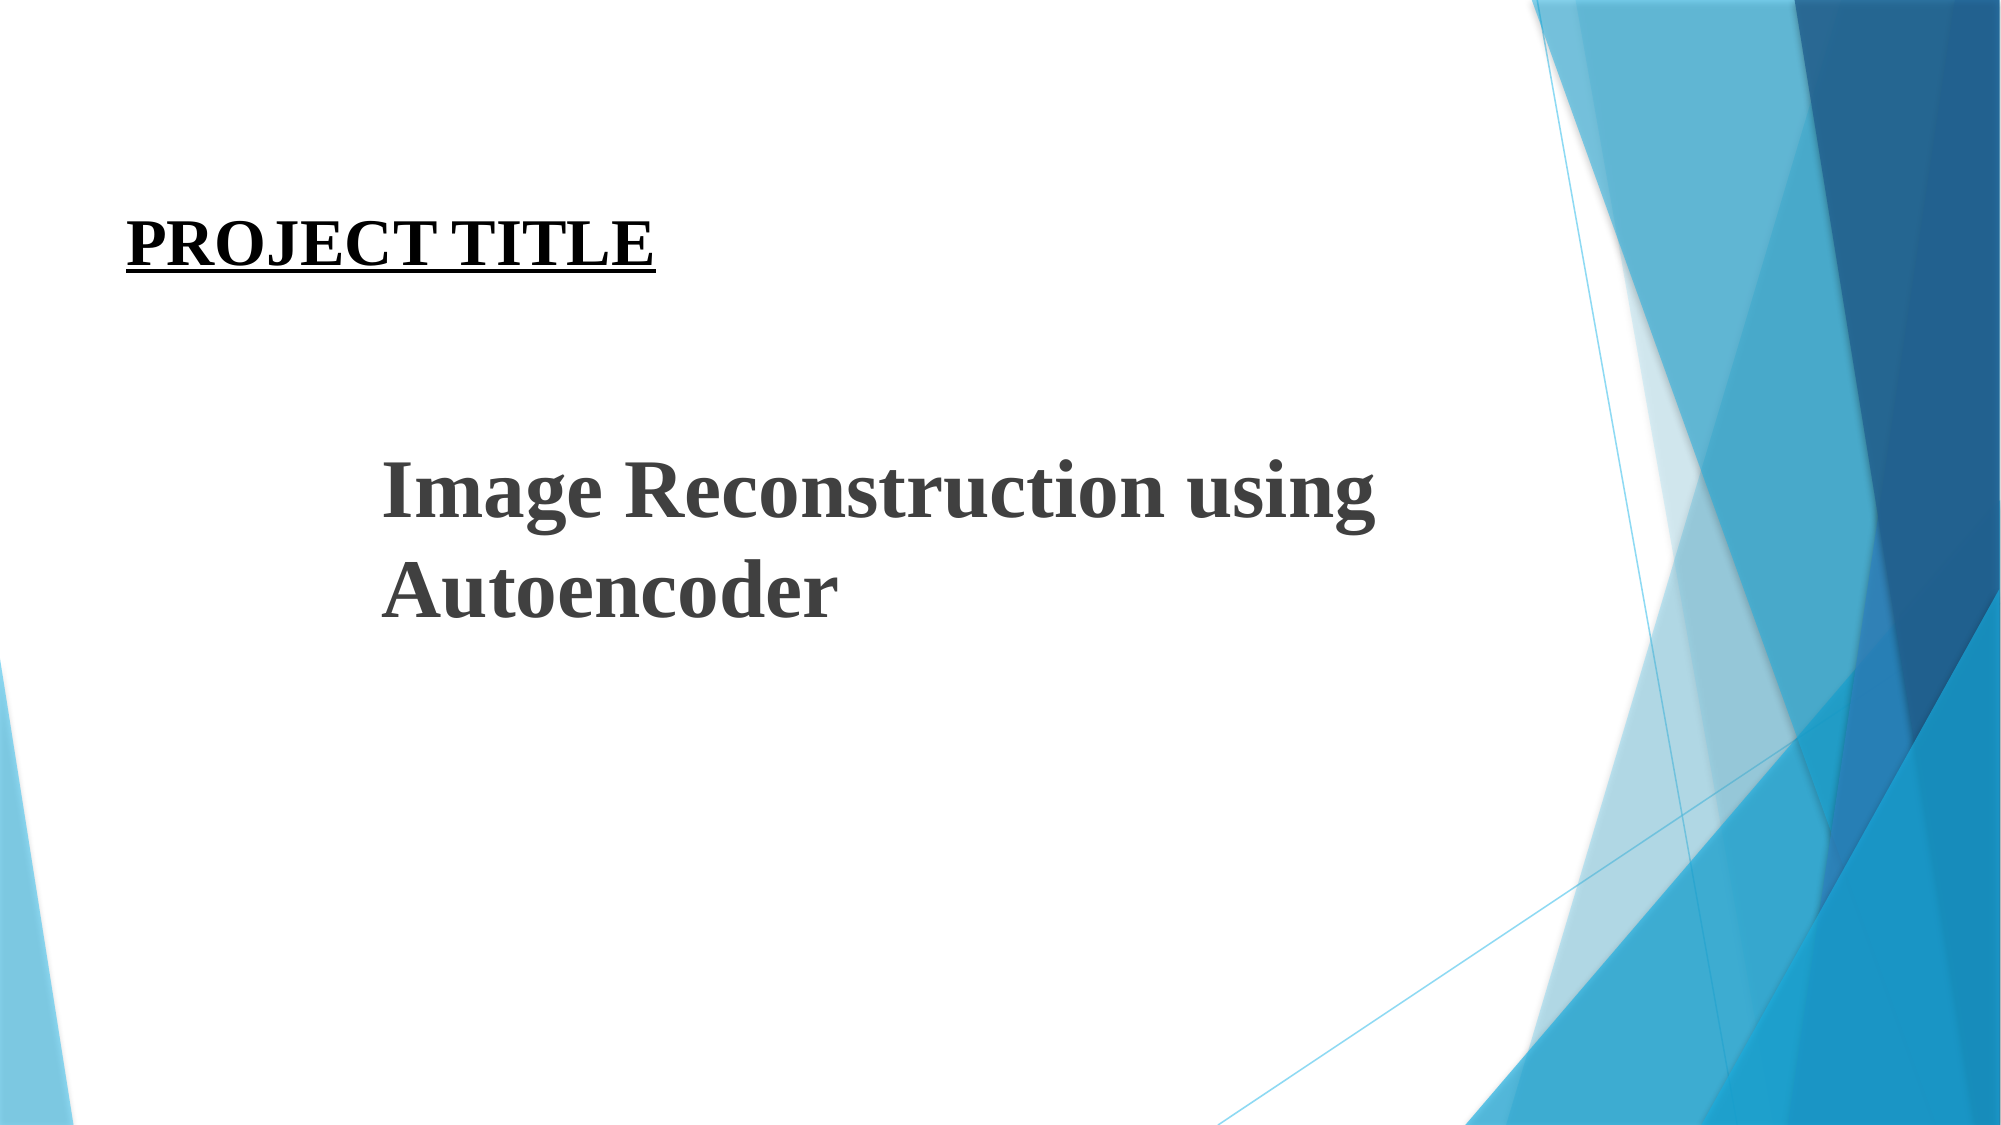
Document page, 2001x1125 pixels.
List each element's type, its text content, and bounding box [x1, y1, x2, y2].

title PROJECT TITLE [111, 146, 1522, 363]
list Image Reconstruction using Autoencoder [366, 426, 1551, 763]
